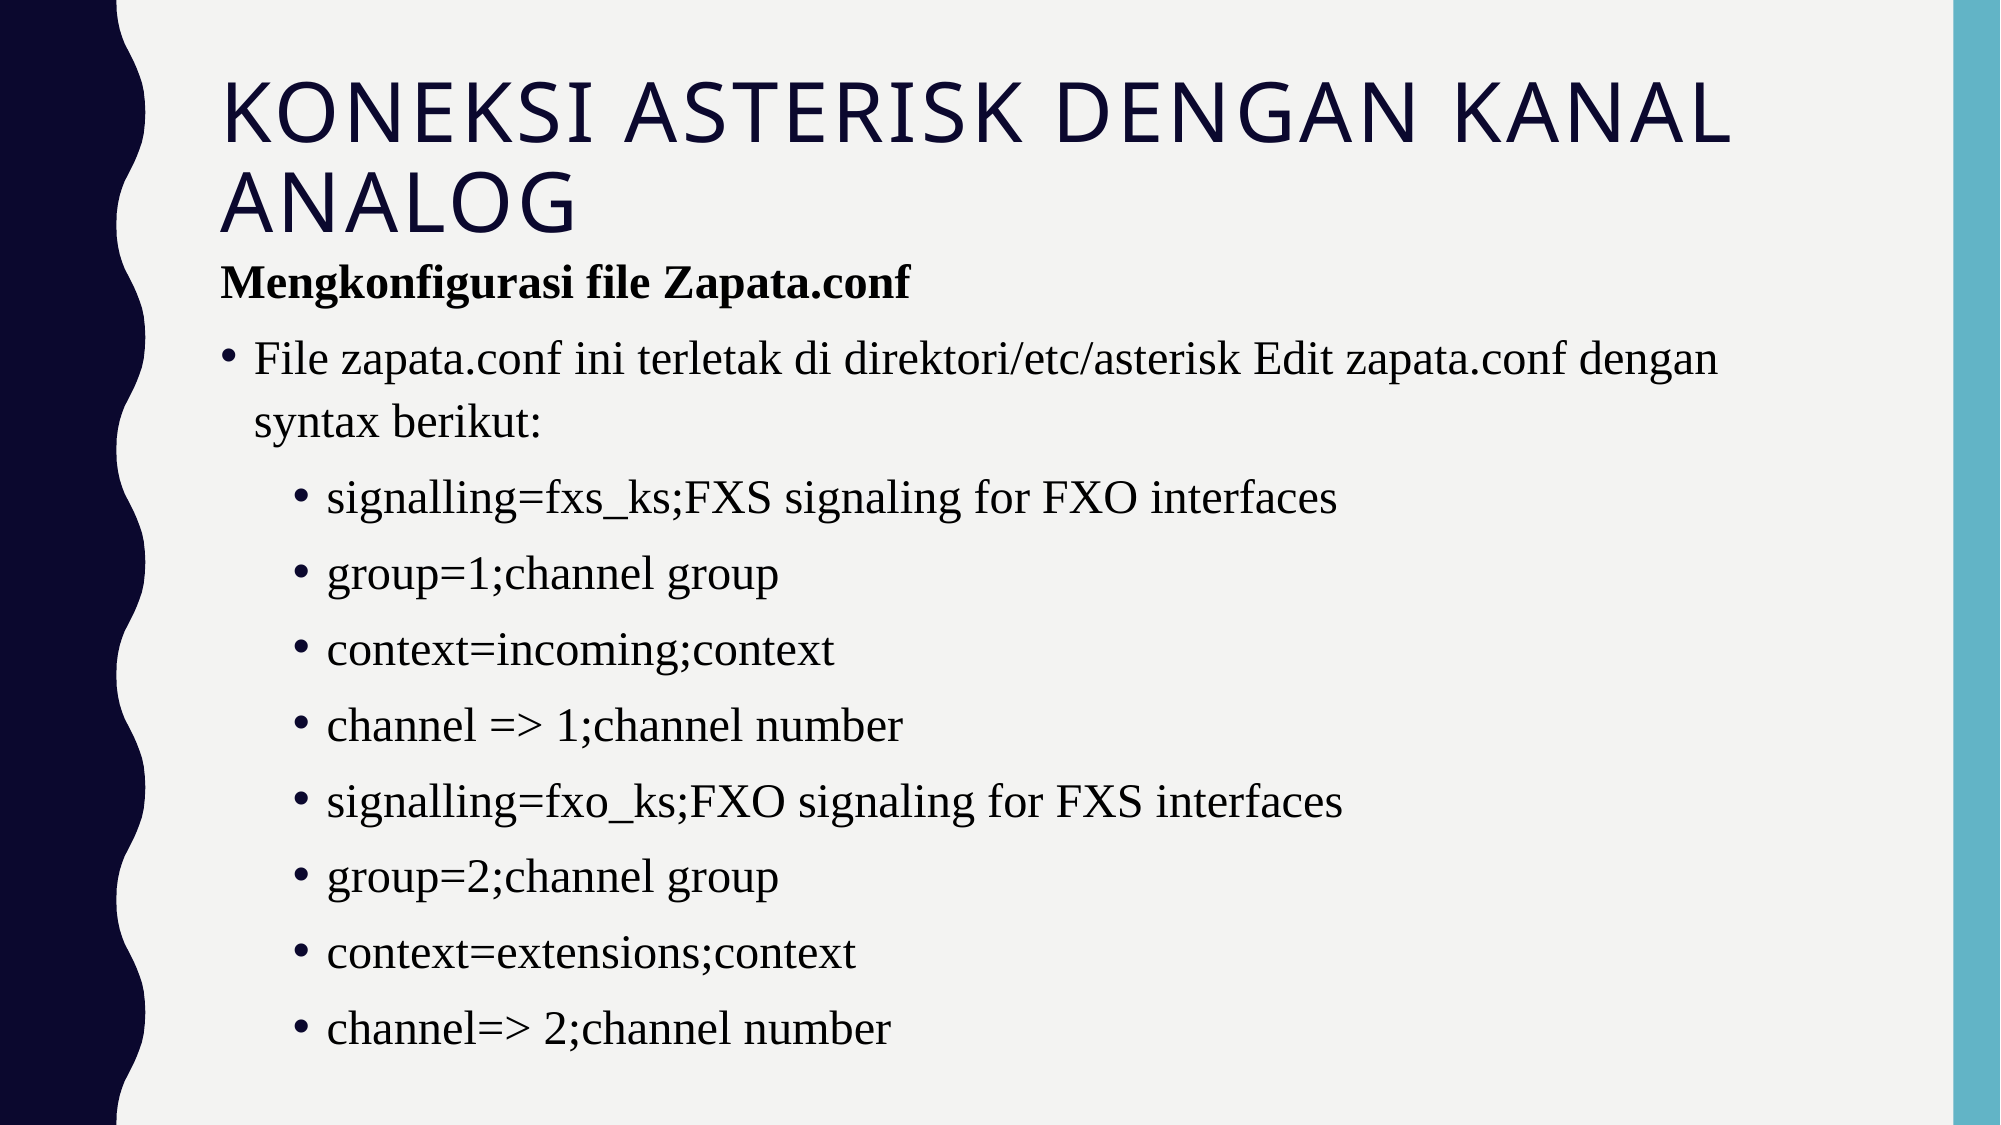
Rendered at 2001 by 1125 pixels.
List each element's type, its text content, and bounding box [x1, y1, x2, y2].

list Mengkonfigurasi file Zapata.conf File zapata.conf ini terletak di direktori/etc/asterisk Edit zapata.conf dengan syntax berikut: signalling=fxs_ks;FXS signaling for FXO interfaces group=1;channel group context=incoming;context channel => 1;channel number signalling=fxo_ks;FXO signaling for FXS interfaces group=2;channel group context=extensions;context channel=> 2;channel number [205, 236, 1875, 1063]
title KONEKSI ASTERISK DENGAN KANAL ANALOG [205, 62, 1875, 210]
